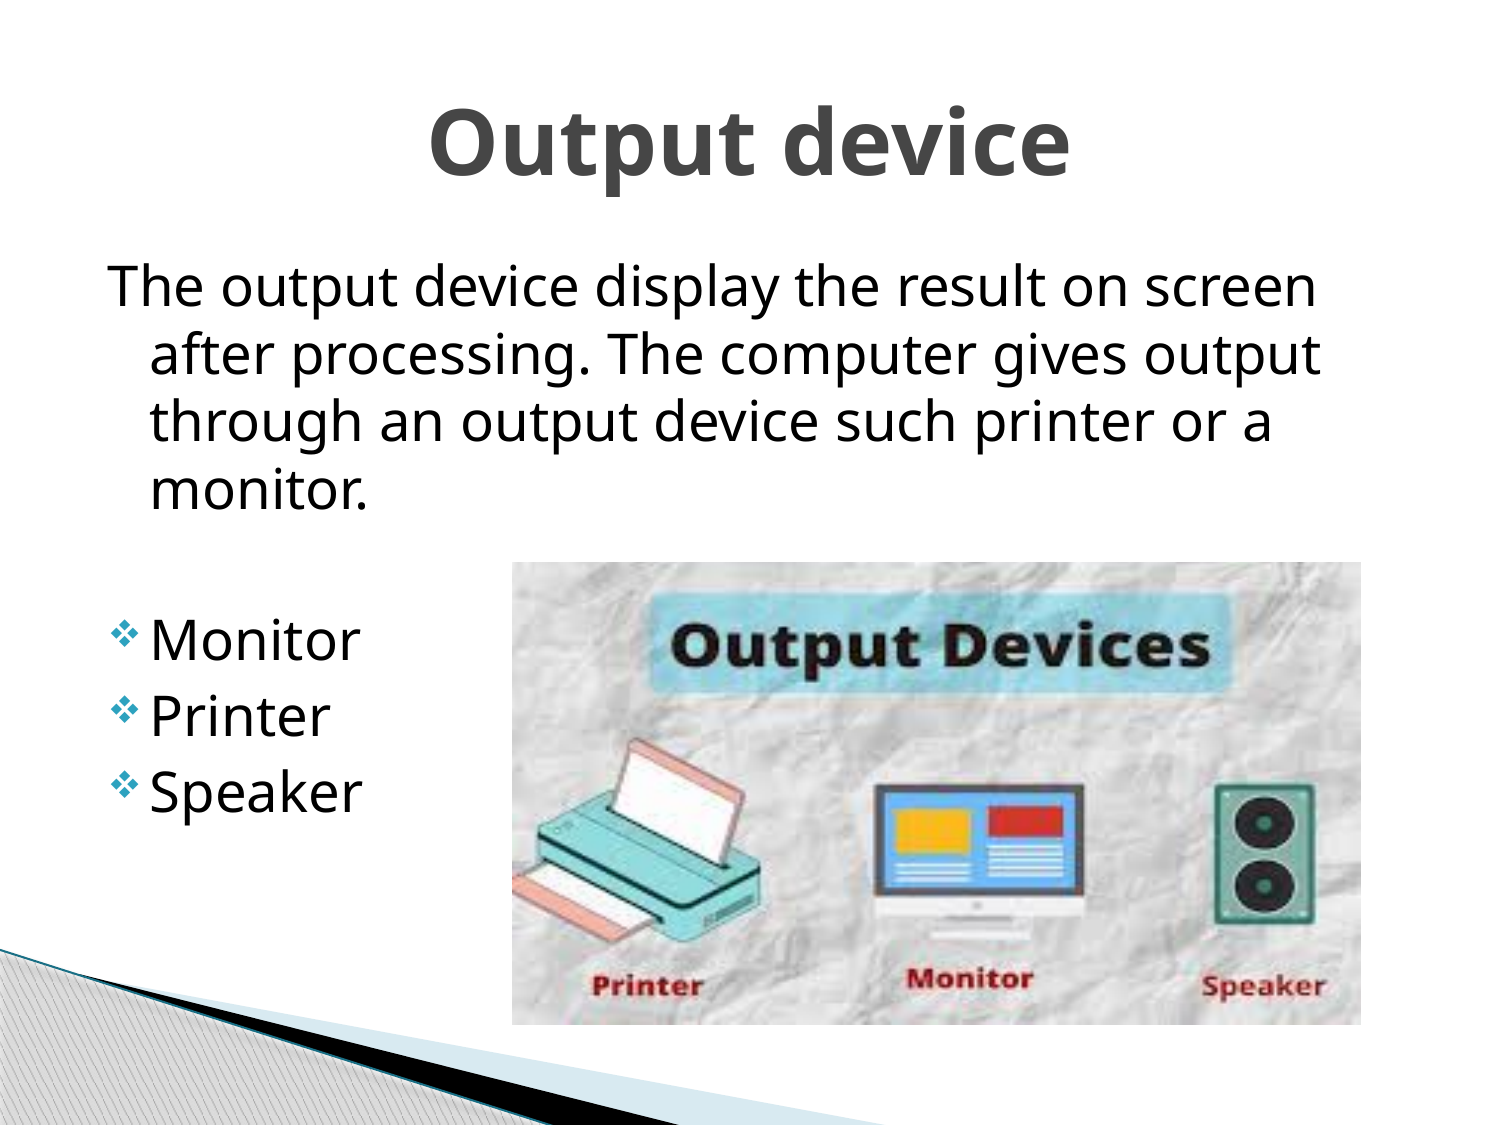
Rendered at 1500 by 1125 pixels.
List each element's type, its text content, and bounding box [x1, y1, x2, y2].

picture [512, 562, 1362, 1026]
title Output device [75, 45, 1425, 233]
list The output device display the result on screen after processing. The computer gives output through an output device such printer or a monitor. Monitor Printer Speaker [75, 243, 1425, 986]
